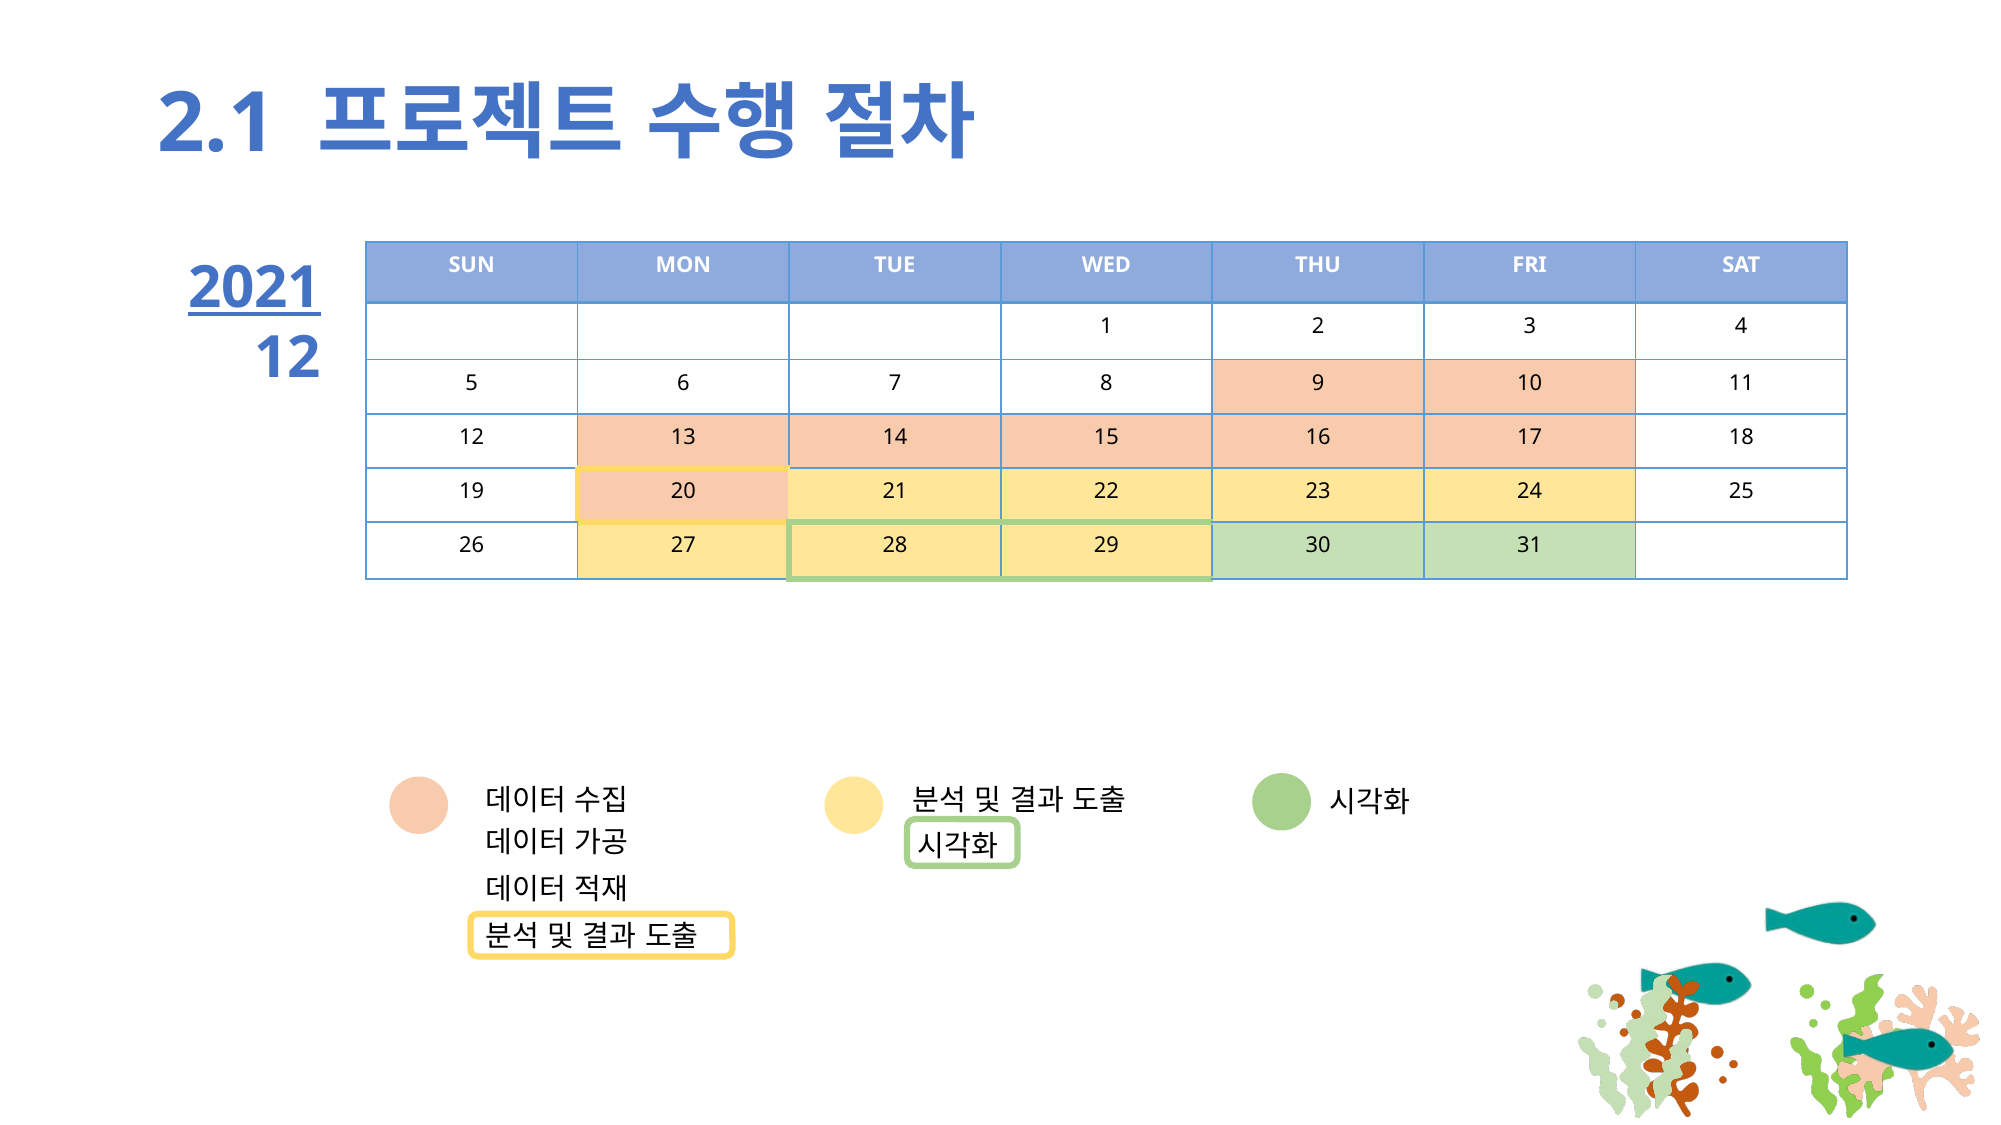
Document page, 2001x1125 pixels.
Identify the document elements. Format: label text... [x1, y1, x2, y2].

table_cell 11 [1636, 360, 1846, 413]
table_cell 6 [578, 360, 788, 413]
table_cell 19 [367, 469, 575, 521]
table_cell 16 [1213, 415, 1423, 467]
table_cell 22 [1002, 469, 1211, 519]
table_cell 26 [367, 523, 577, 578]
table_cell [367, 304, 577, 359]
table_cell [578, 304, 788, 359]
text_box 2021 12 [95, 241, 336, 397]
table_cell 7 [790, 360, 1000, 413]
text_box [822, 774, 886, 837]
table_cell 27 [578, 525, 786, 578]
table_cell 28 [792, 525, 1000, 576]
text_box 분석 및 결과 도출 [470, 909, 775, 960]
text_box [904, 816, 1020, 868]
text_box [1560, 798, 1984, 1125]
table_cell [790, 304, 1000, 359]
table_cell 15 [1002, 415, 1211, 467]
table_cell 20 [580, 471, 788, 519]
text_box 데이터 수집 [470, 773, 711, 816]
table_cell 30 [1213, 523, 1423, 578]
table_header WED [1002, 243, 1211, 301]
table_cell 21 [790, 469, 1000, 519]
table_header THU [1213, 243, 1423, 301]
text_box [1250, 770, 1314, 833]
text_box [468, 911, 735, 959]
table_header SAT [1636, 243, 1846, 301]
table_cell 17 [1425, 415, 1635, 467]
table_cell 24 [1425, 469, 1635, 521]
table_header SUN [367, 243, 577, 301]
table_header FRI [1425, 243, 1635, 301]
table_cell 3 [1425, 304, 1635, 359]
table_header TUE [790, 243, 1000, 301]
text_box 데이터 가공 [470, 816, 711, 862]
table_cell 8 [1002, 360, 1211, 413]
table_cell 9 [1213, 360, 1423, 413]
table_cell 18 [1636, 415, 1846, 467]
table_cell 23 [1213, 469, 1423, 521]
text_box 시각화 [1314, 775, 1578, 826]
text_box 시각화 [902, 820, 1166, 870]
table_cell 5 [367, 360, 577, 413]
text_box 2.1 프로젝트 수행 절차 [104, 61, 1030, 176]
table_cell 14 [790, 415, 1000, 467]
table_cell 2 [1213, 304, 1423, 359]
table_cell 1 [1002, 304, 1211, 359]
text_box 분석 및 결과 도출 [898, 773, 1198, 824]
text_box 데이터 적재 [470, 862, 711, 909]
table_cell 13 [578, 415, 788, 465]
table_cell 4 [1636, 304, 1846, 359]
table_cell 31 [1425, 523, 1635, 578]
text_box [387, 774, 451, 837]
table_header MON [578, 243, 788, 301]
table_cell 12 [367, 415, 577, 467]
table_cell [1636, 523, 1846, 578]
table_cell 10 [1425, 360, 1635, 413]
table_cell 29 [1002, 525, 1211, 576]
table_cell 25 [1636, 469, 1846, 521]
